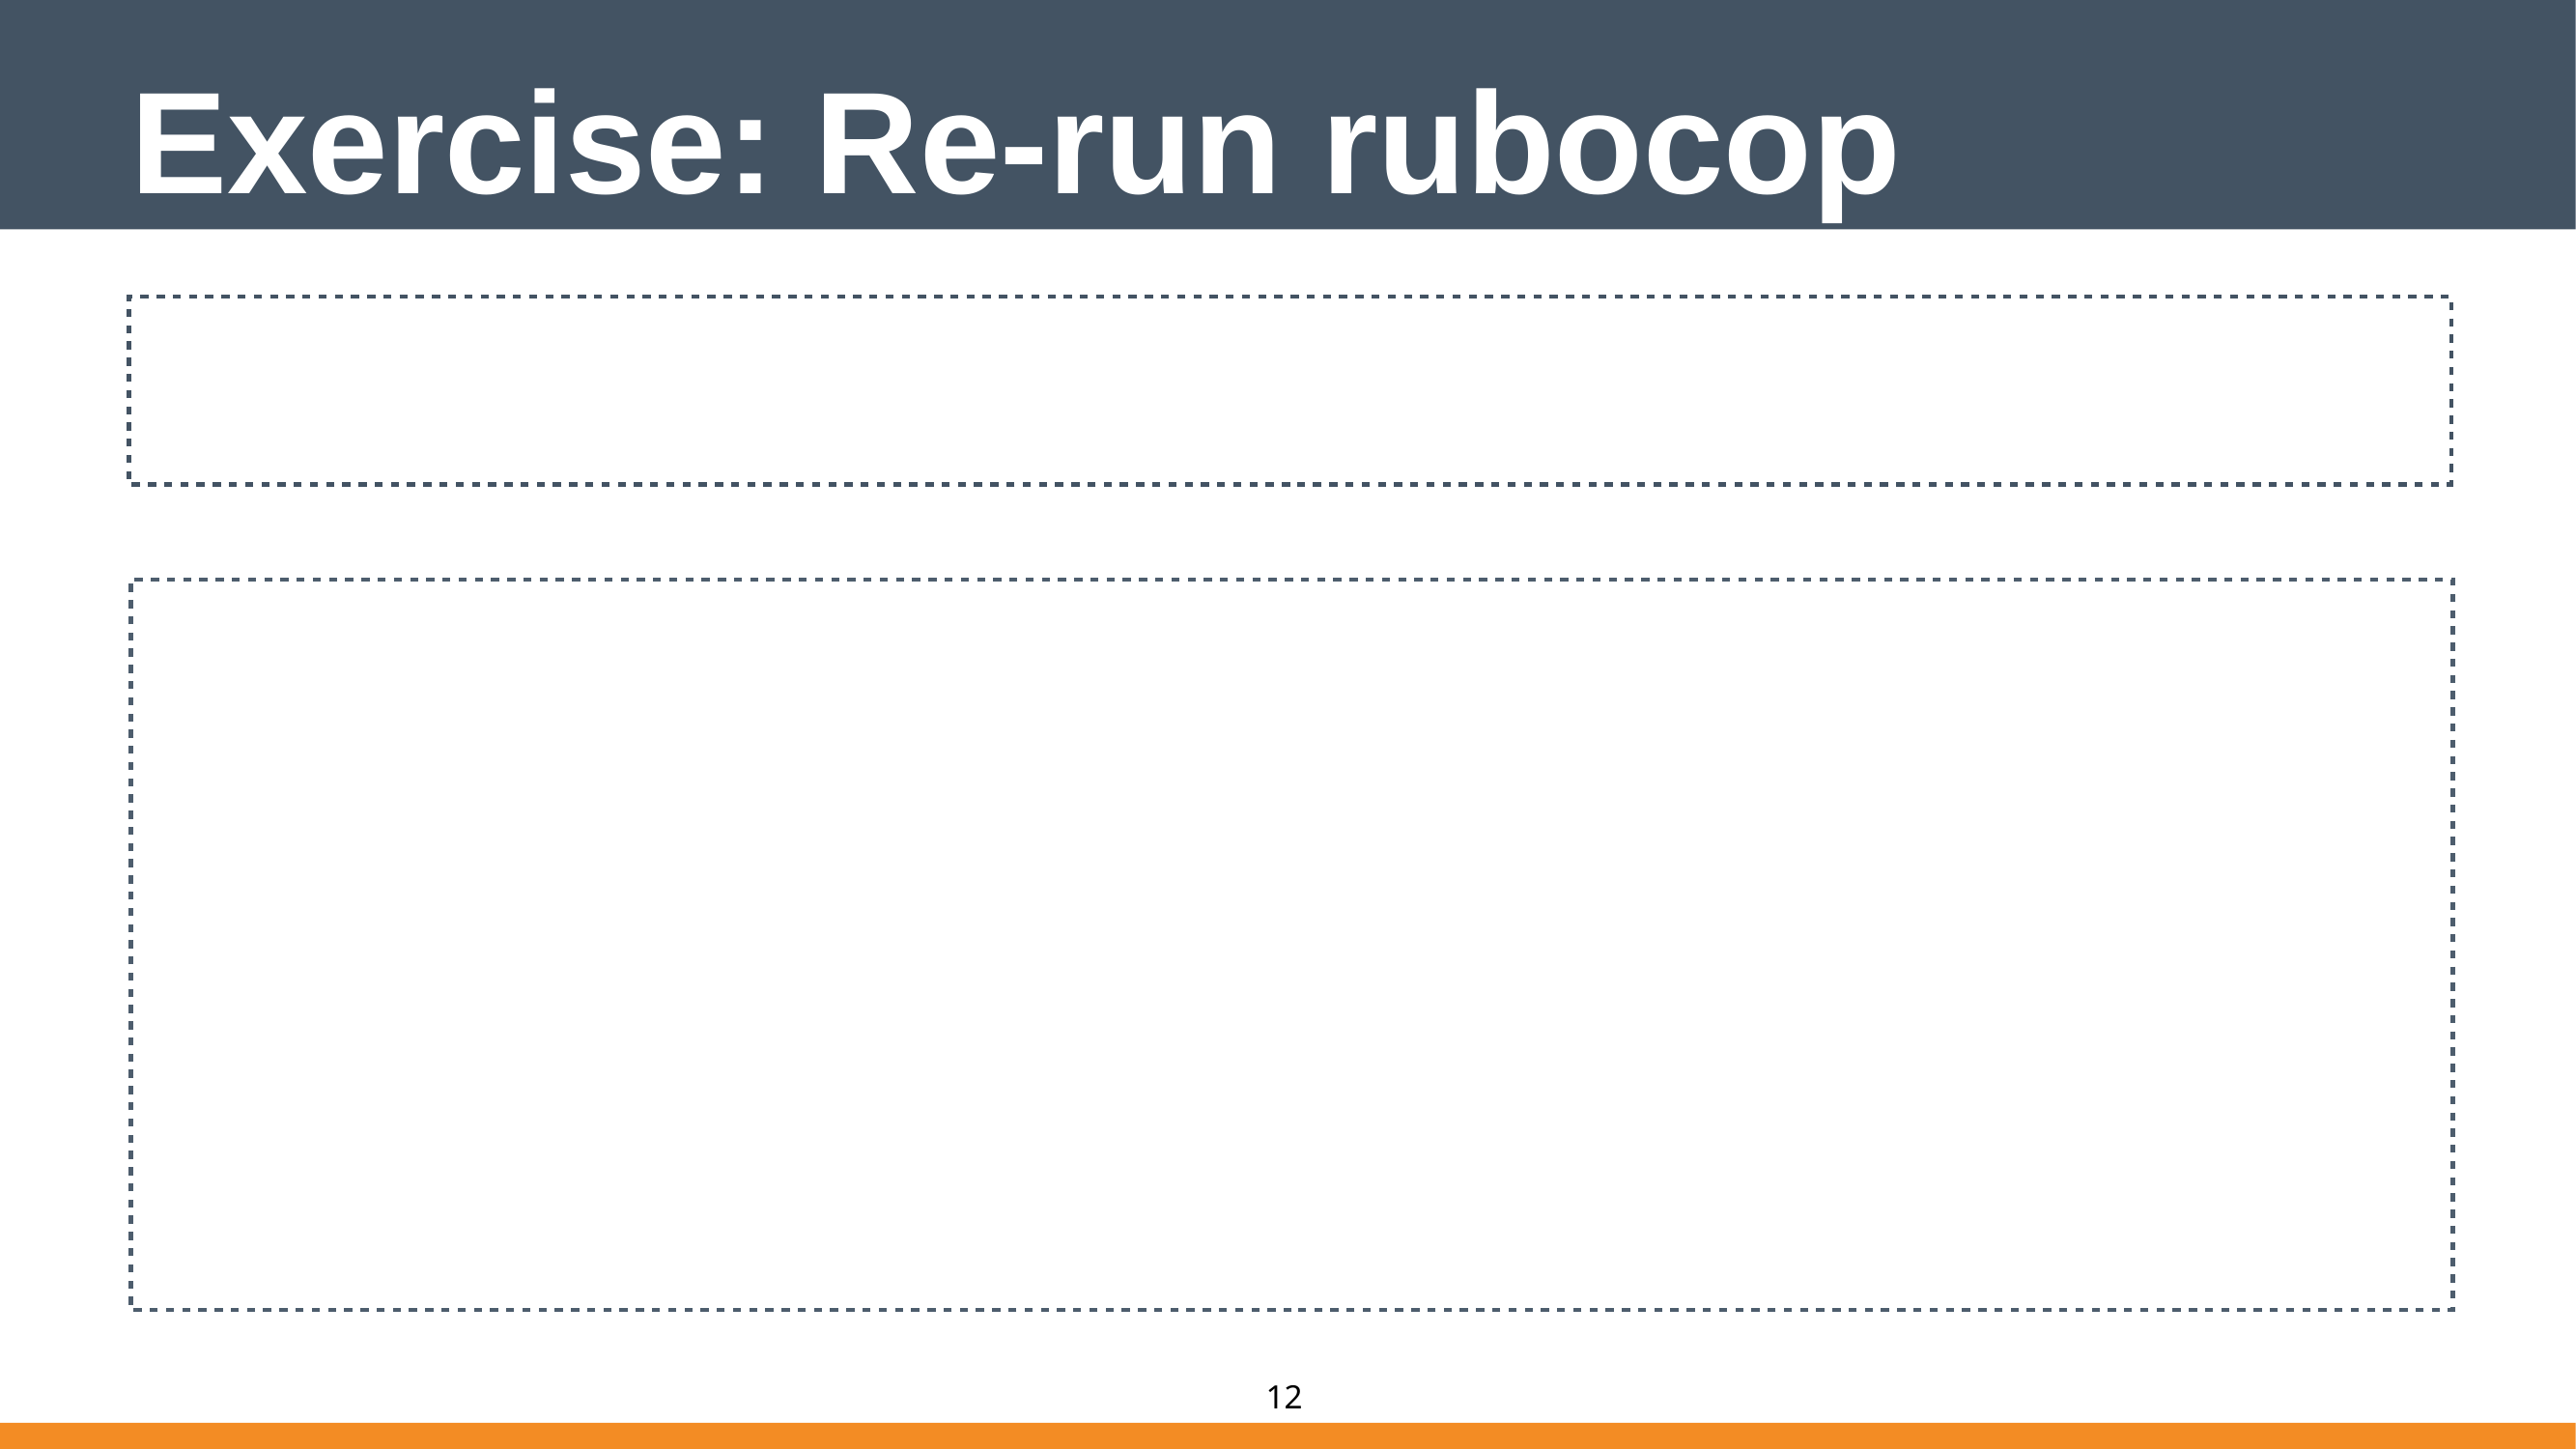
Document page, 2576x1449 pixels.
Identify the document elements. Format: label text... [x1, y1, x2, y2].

text_box $ rubocop [128, 296, 2451, 485]
title Exercise: Re-run rubocop [130, 48, 2446, 198]
text_box Inspecting 7 files ....... 4 files inspected, no offences detected [130, 579, 2453, 1311]
slide_number 12 [1265, 1377, 1305, 1449]
